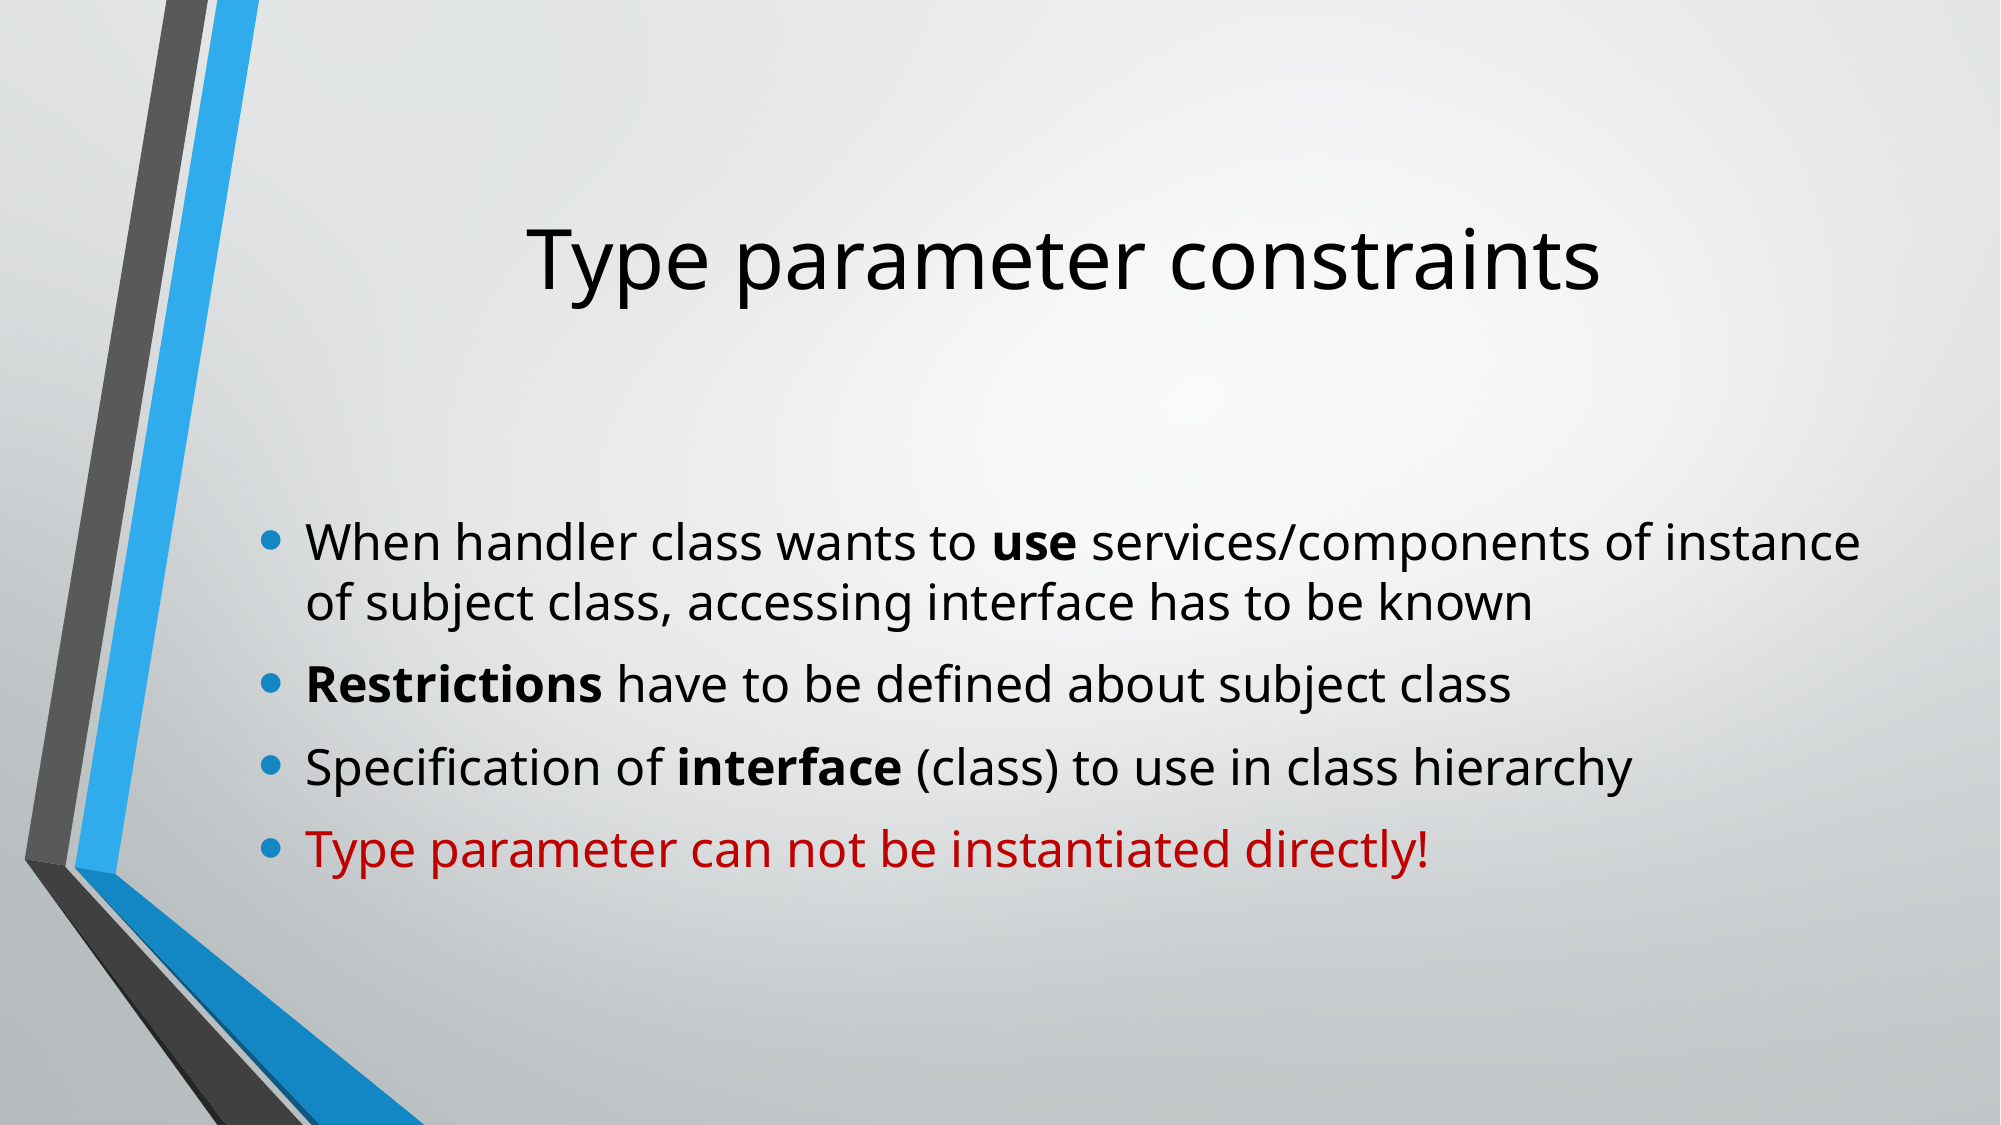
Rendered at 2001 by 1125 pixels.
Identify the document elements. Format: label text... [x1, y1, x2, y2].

list When handler class wants to use services/components of instance of subject class, accessing interface has to be known Restrictions have to be defined about subject class Specification of interface (class) to use in class hierarchy Type parameter can not be instantiated directly! [243, 437, 1887, 950]
title Type parameter constraints [243, 112, 1887, 400]
